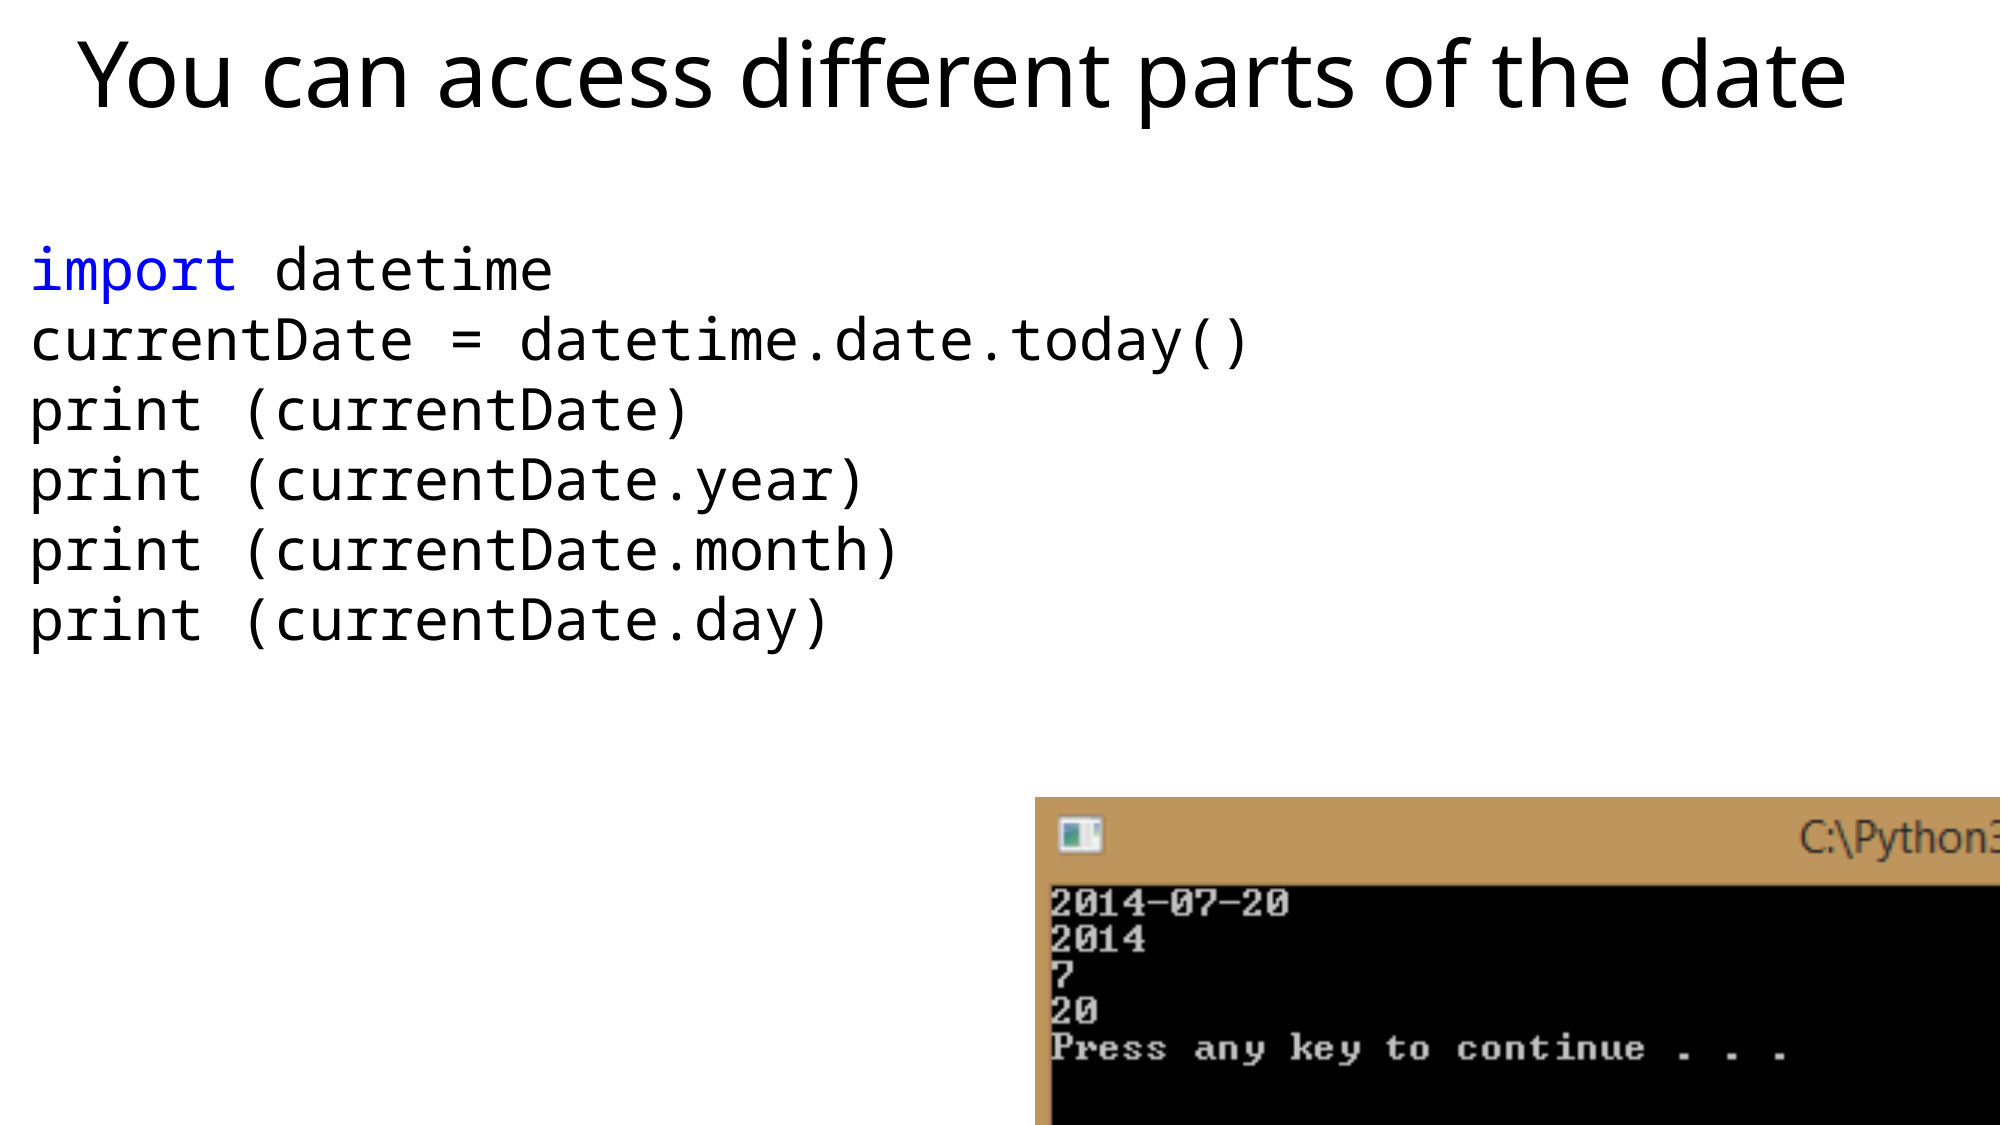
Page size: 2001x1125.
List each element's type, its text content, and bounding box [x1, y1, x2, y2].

text_box import datetime currentDate = datetime.date.today() print (currentDate) print (currentDate.year) print (currentDate.month) print (currentDate.day) [14, 224, 1305, 660]
title You can access different parts of the date [62, 29, 1953, 205]
picture [1035, 797, 2000, 1125]
